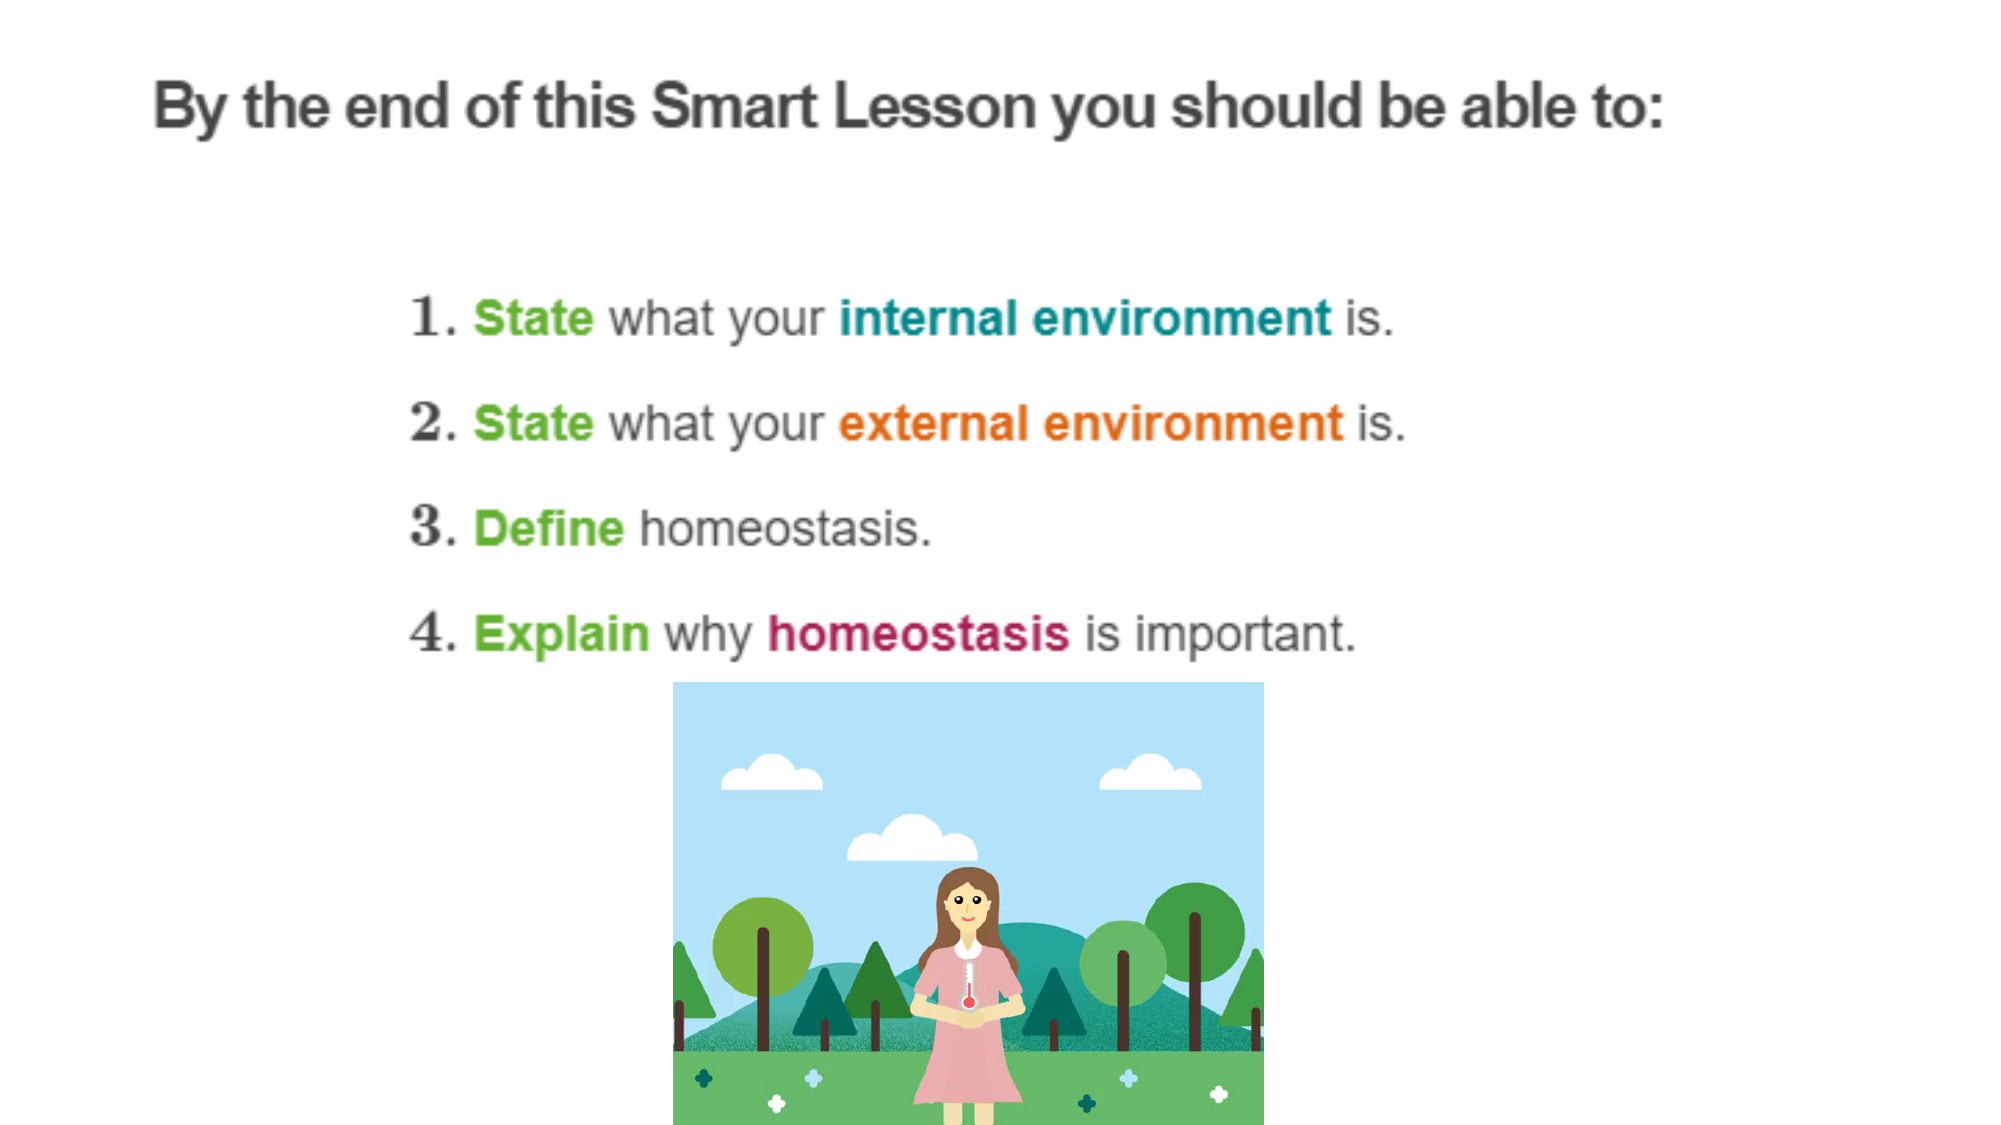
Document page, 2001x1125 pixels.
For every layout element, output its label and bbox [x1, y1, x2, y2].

text_box [672, 681, 1265, 1125]
picture [128, 51, 1850, 696]
